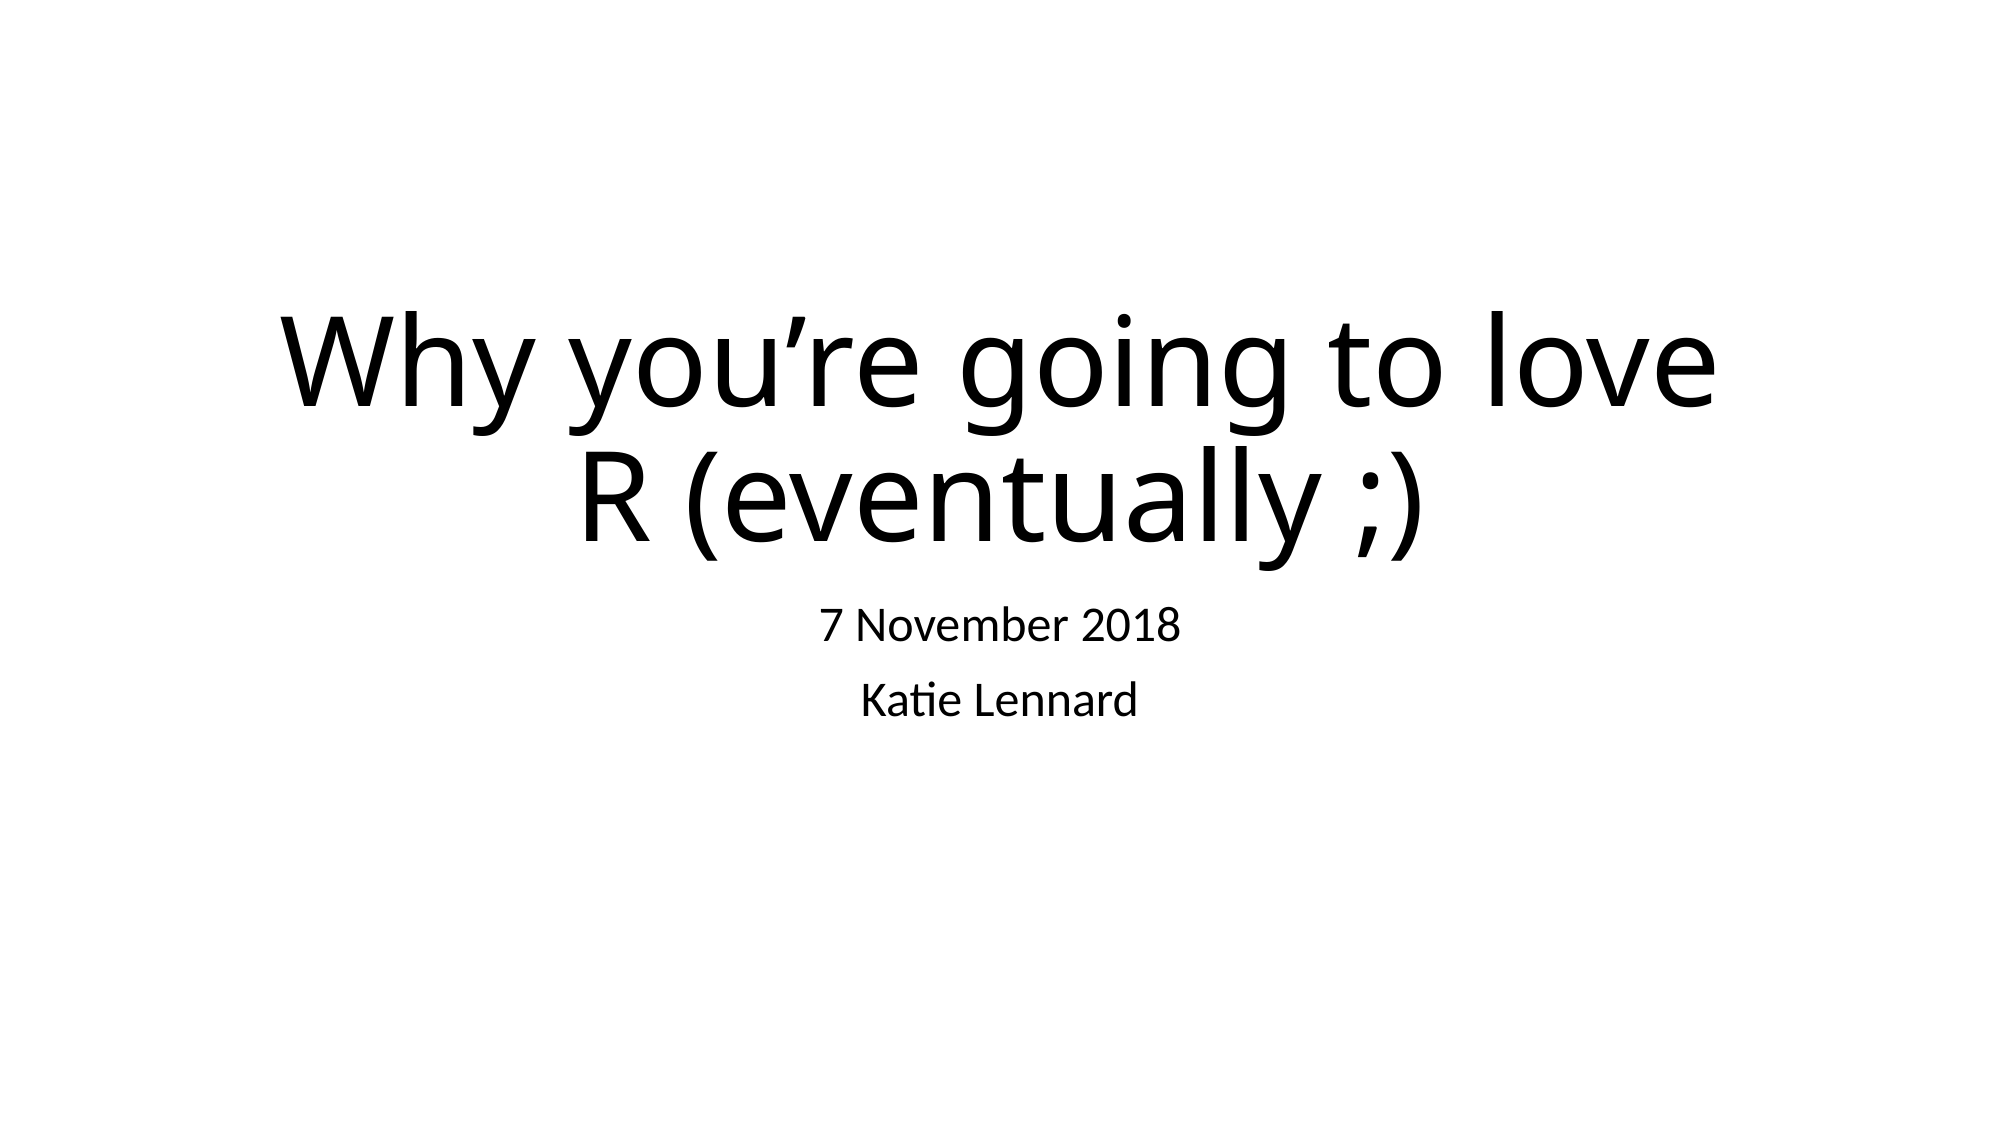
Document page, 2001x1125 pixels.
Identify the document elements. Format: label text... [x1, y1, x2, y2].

title Why you’re going to love R (eventually ;) [249, 184, 1750, 576]
subtitle 7 November 2018 Katie Lennard [249, 590, 1750, 863]
